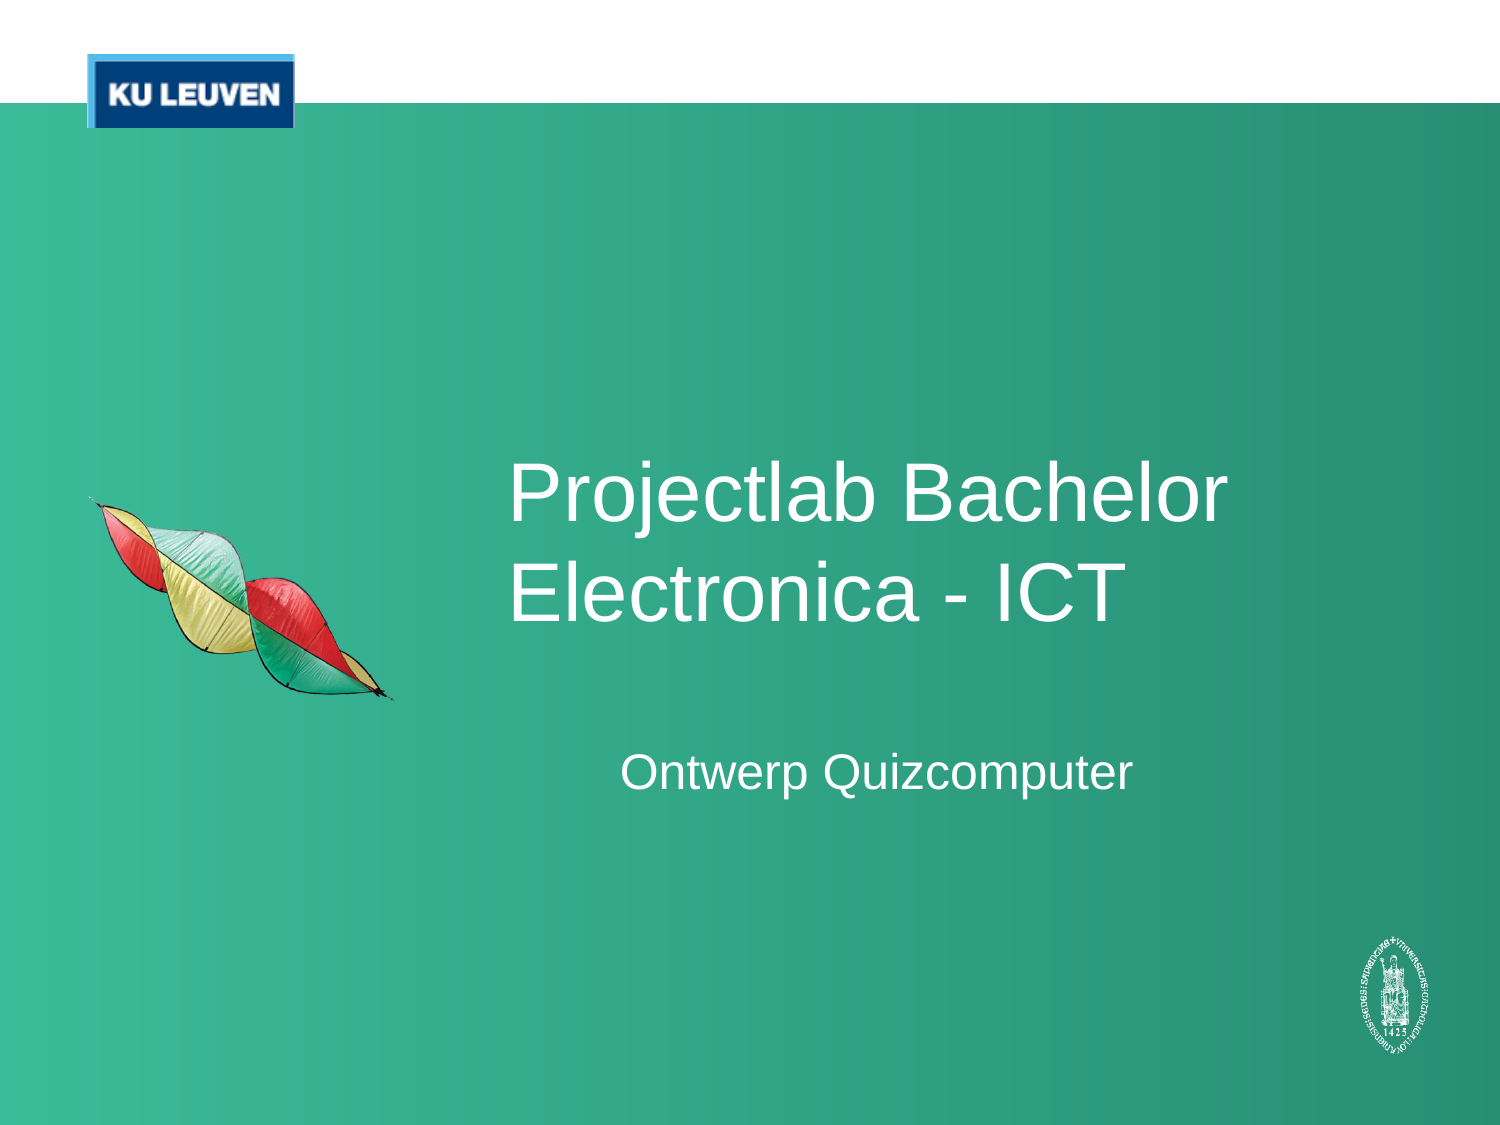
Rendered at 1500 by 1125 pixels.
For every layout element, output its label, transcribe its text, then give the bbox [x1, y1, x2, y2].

picture [87, 495, 395, 701]
subtitle Ontwerp Quizcomputer [419, 739, 1335, 917]
picture [87, 54, 295, 128]
picture [1358, 935, 1430, 1055]
title Projectlab Bachelor Electronica - ICT [507, 342, 1424, 638]
